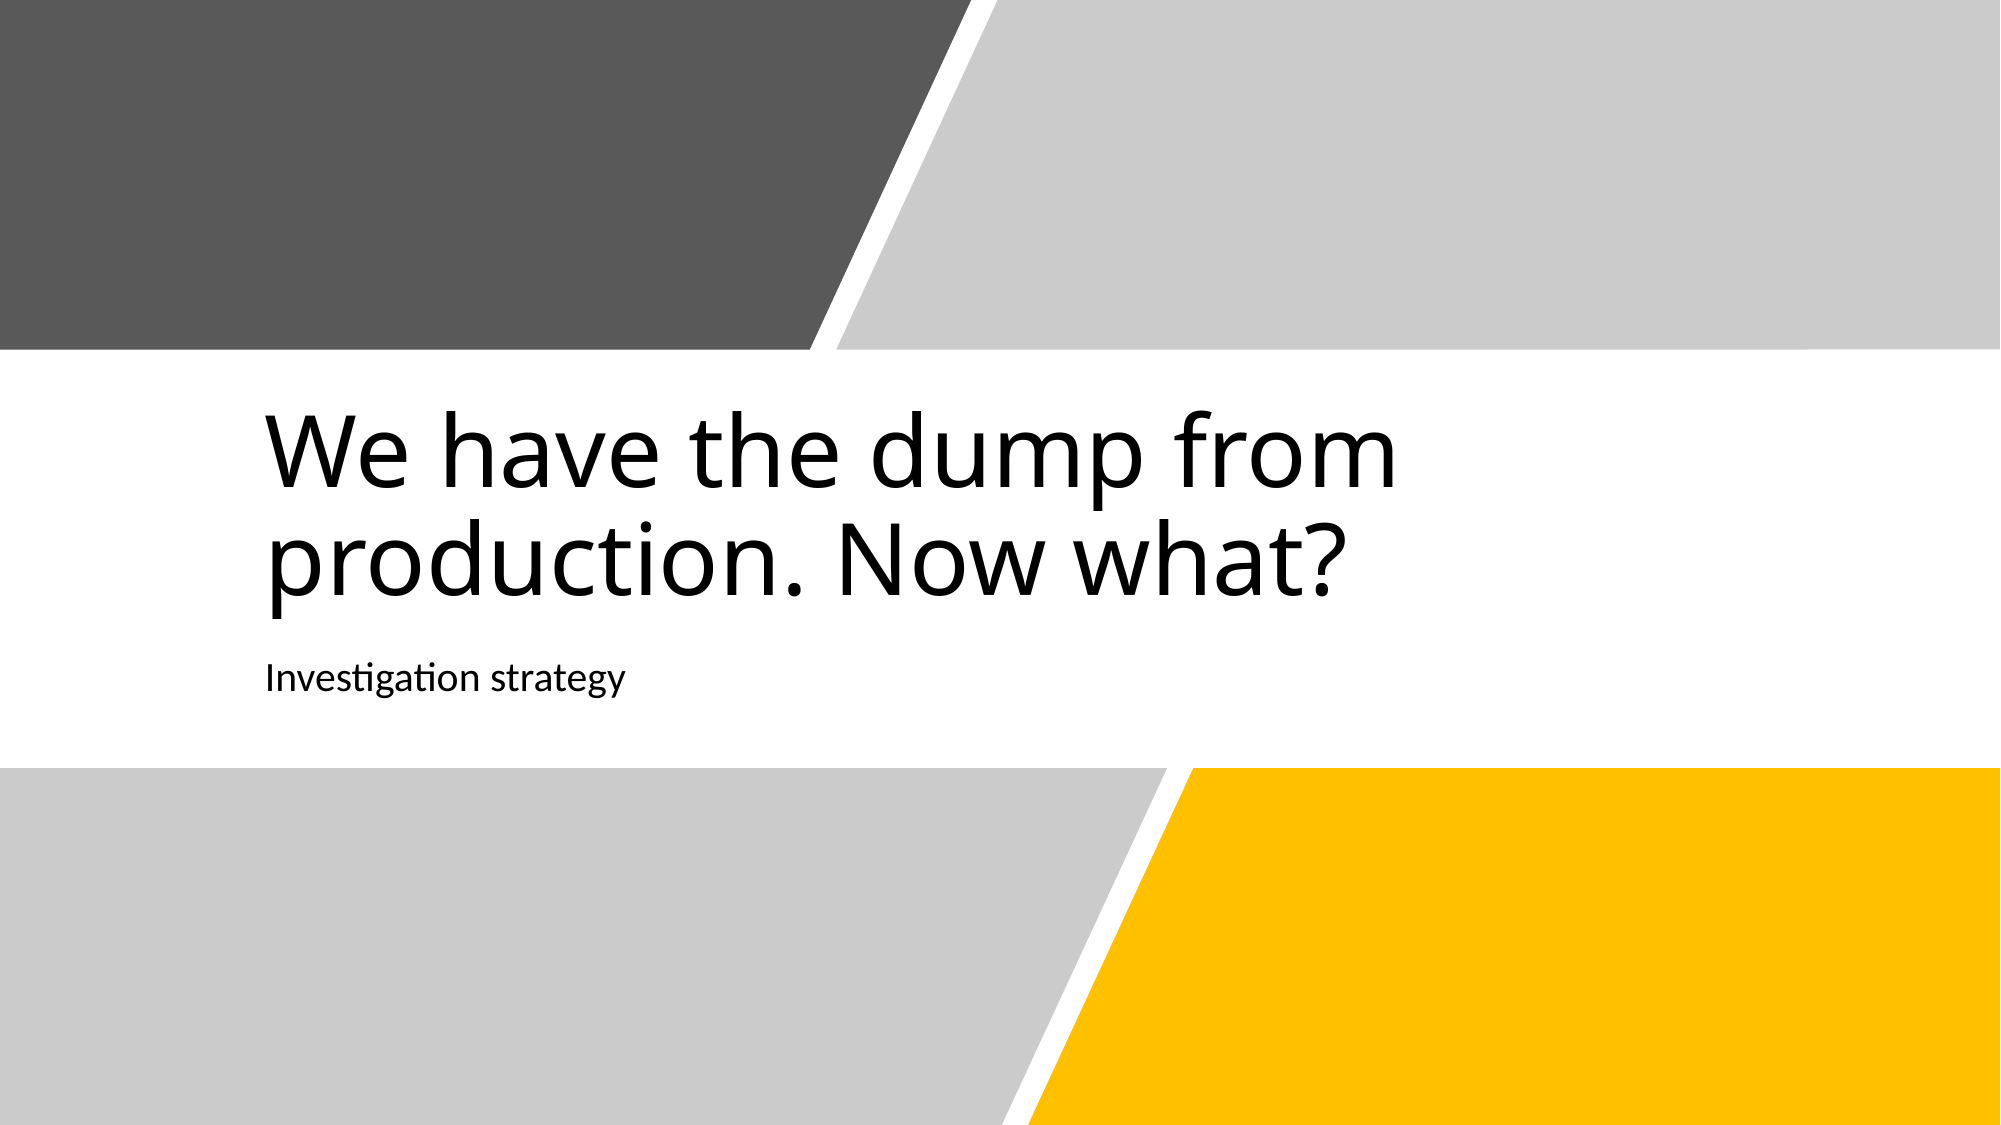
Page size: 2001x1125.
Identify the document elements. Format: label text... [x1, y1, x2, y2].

list Investigation strategy [249, 647, 1750, 742]
text_box [1026, 767, 2000, 1125]
text_box [1007, 767, 1192, 1125]
title We have the dump from production. Now what? [249, 368, 1750, 625]
text_box [0, 0, 973, 351]
text_box [0, 767, 1169, 1125]
text_box [834, 0, 2000, 351]
